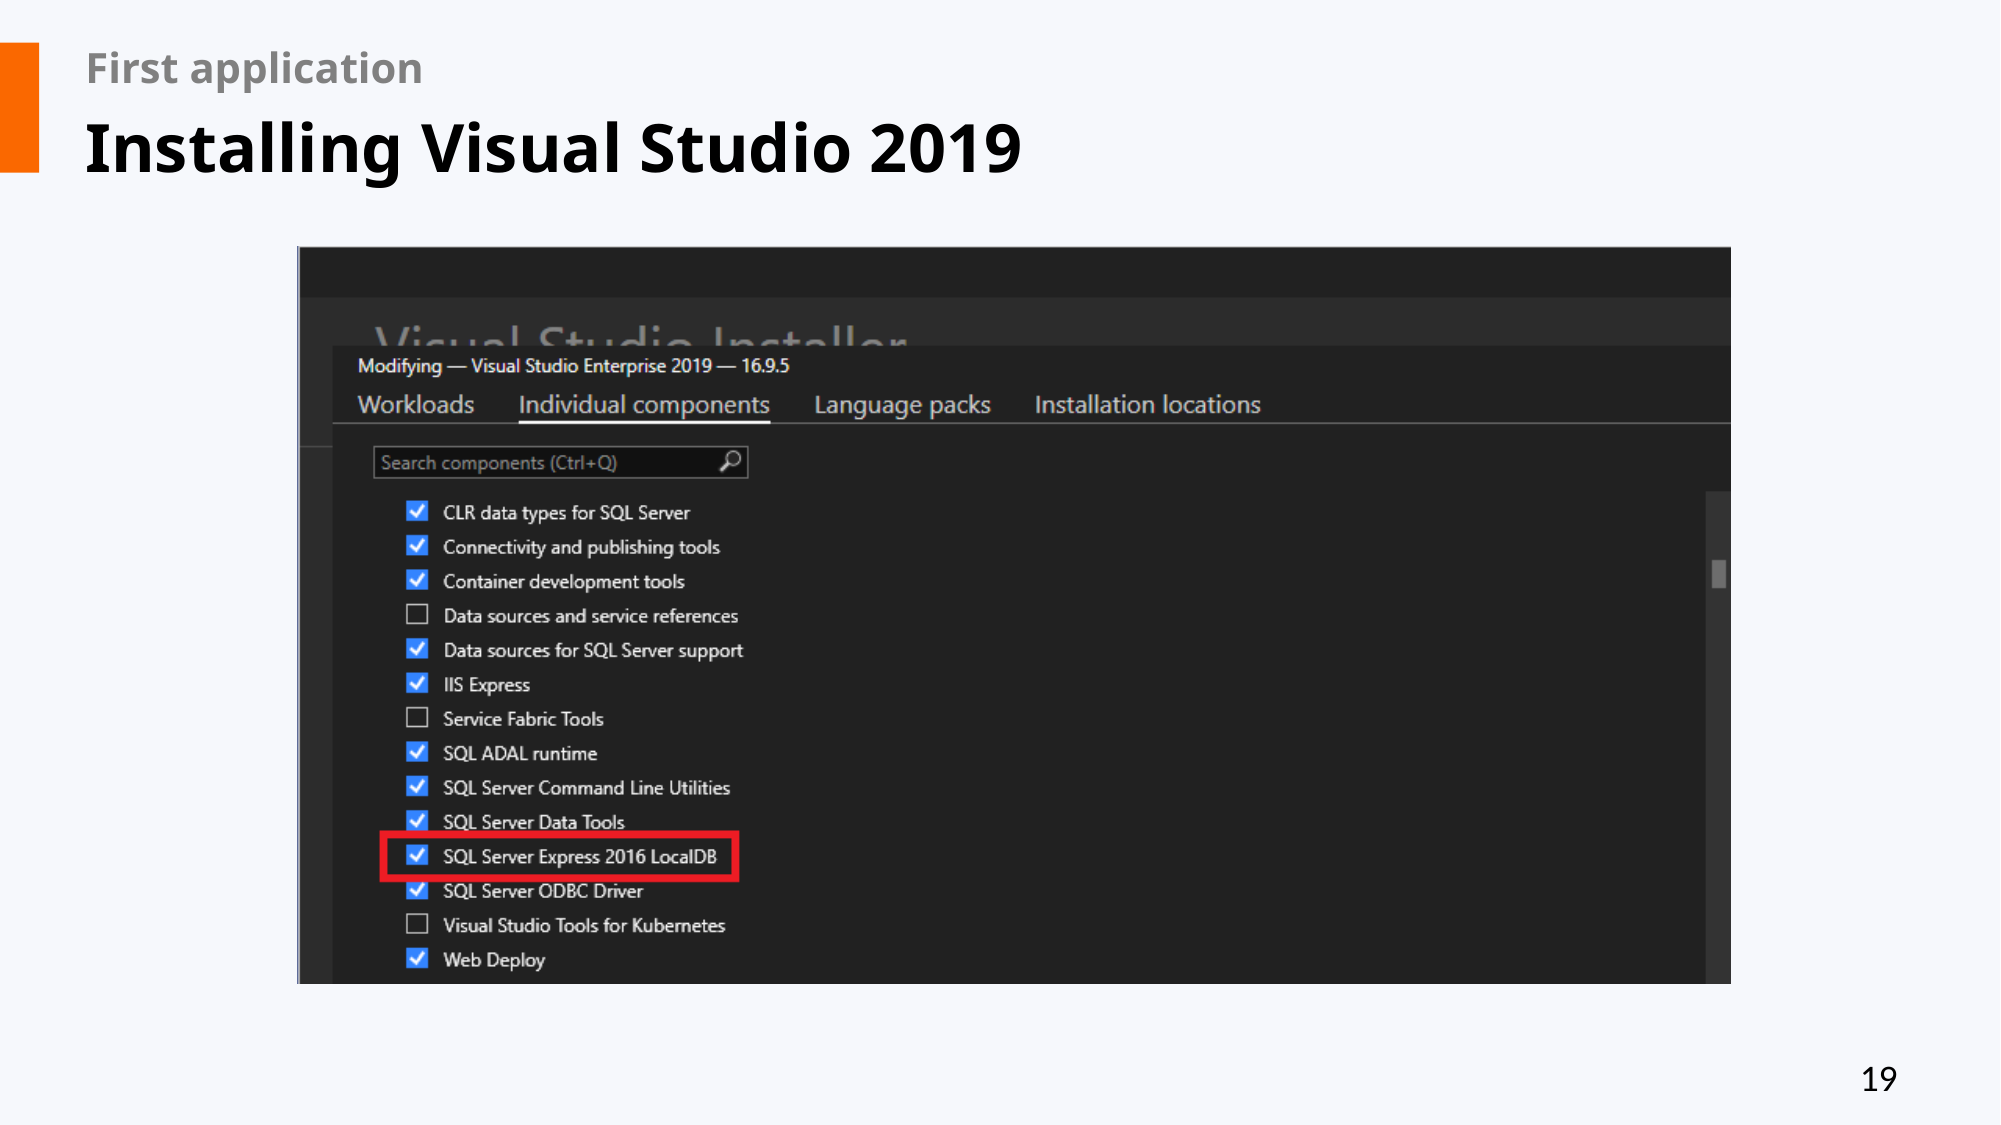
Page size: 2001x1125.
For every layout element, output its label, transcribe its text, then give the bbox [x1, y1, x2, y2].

list Installing Visual Studio 2019 [70, 98, 1902, 169]
title First application [70, 42, 1902, 90]
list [297, 245, 1731, 984]
